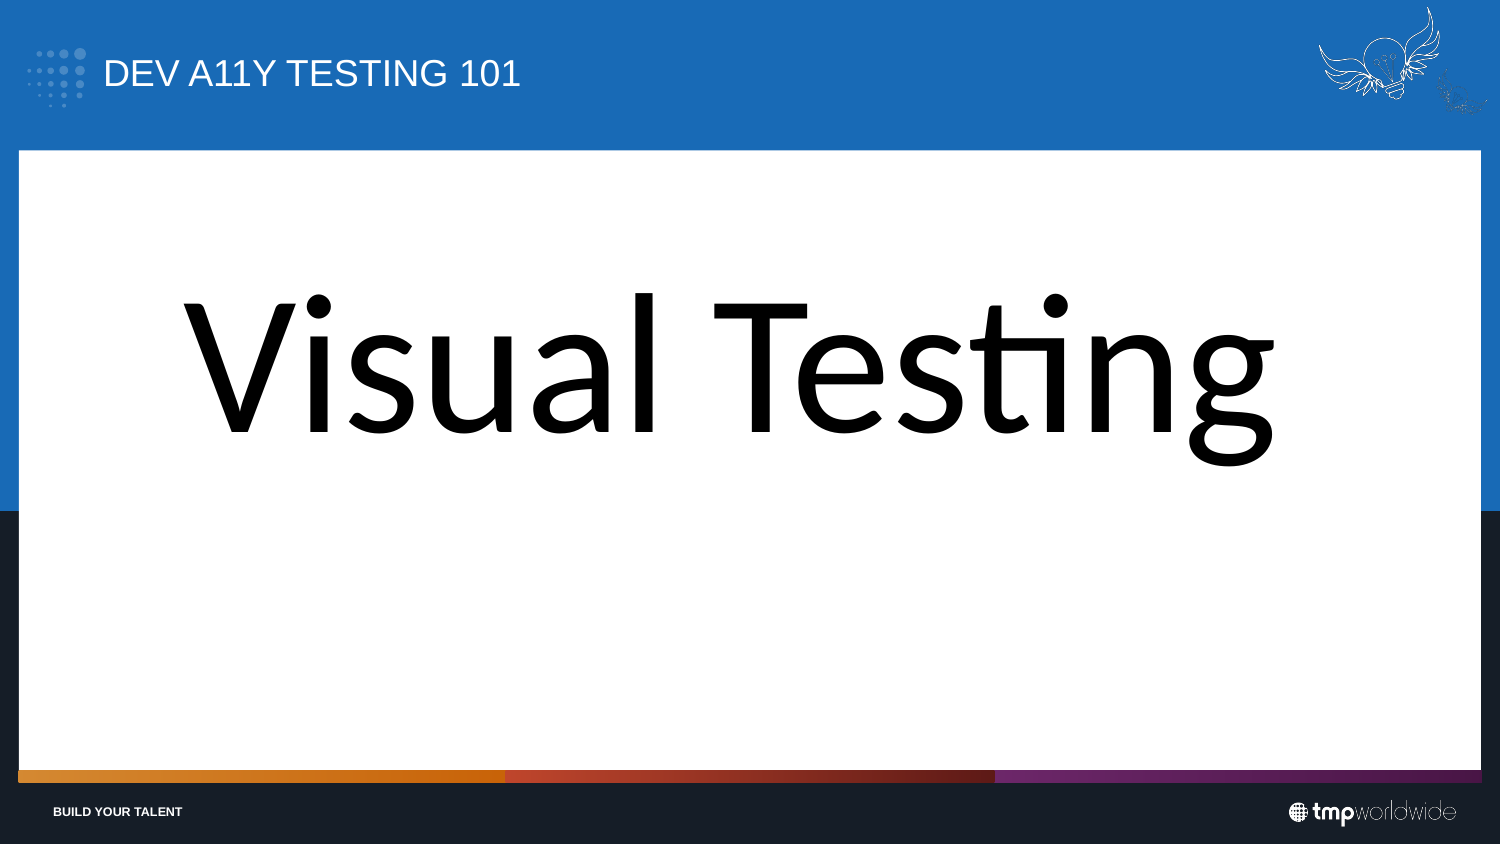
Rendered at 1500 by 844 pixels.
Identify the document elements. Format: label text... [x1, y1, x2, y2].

title DEV A11Y TESTING 101 [103, 56, 1308, 115]
picture [1304, 0, 1500, 129]
list Visual Testing [59, 184, 1436, 746]
picture [1270, 780, 1472, 844]
